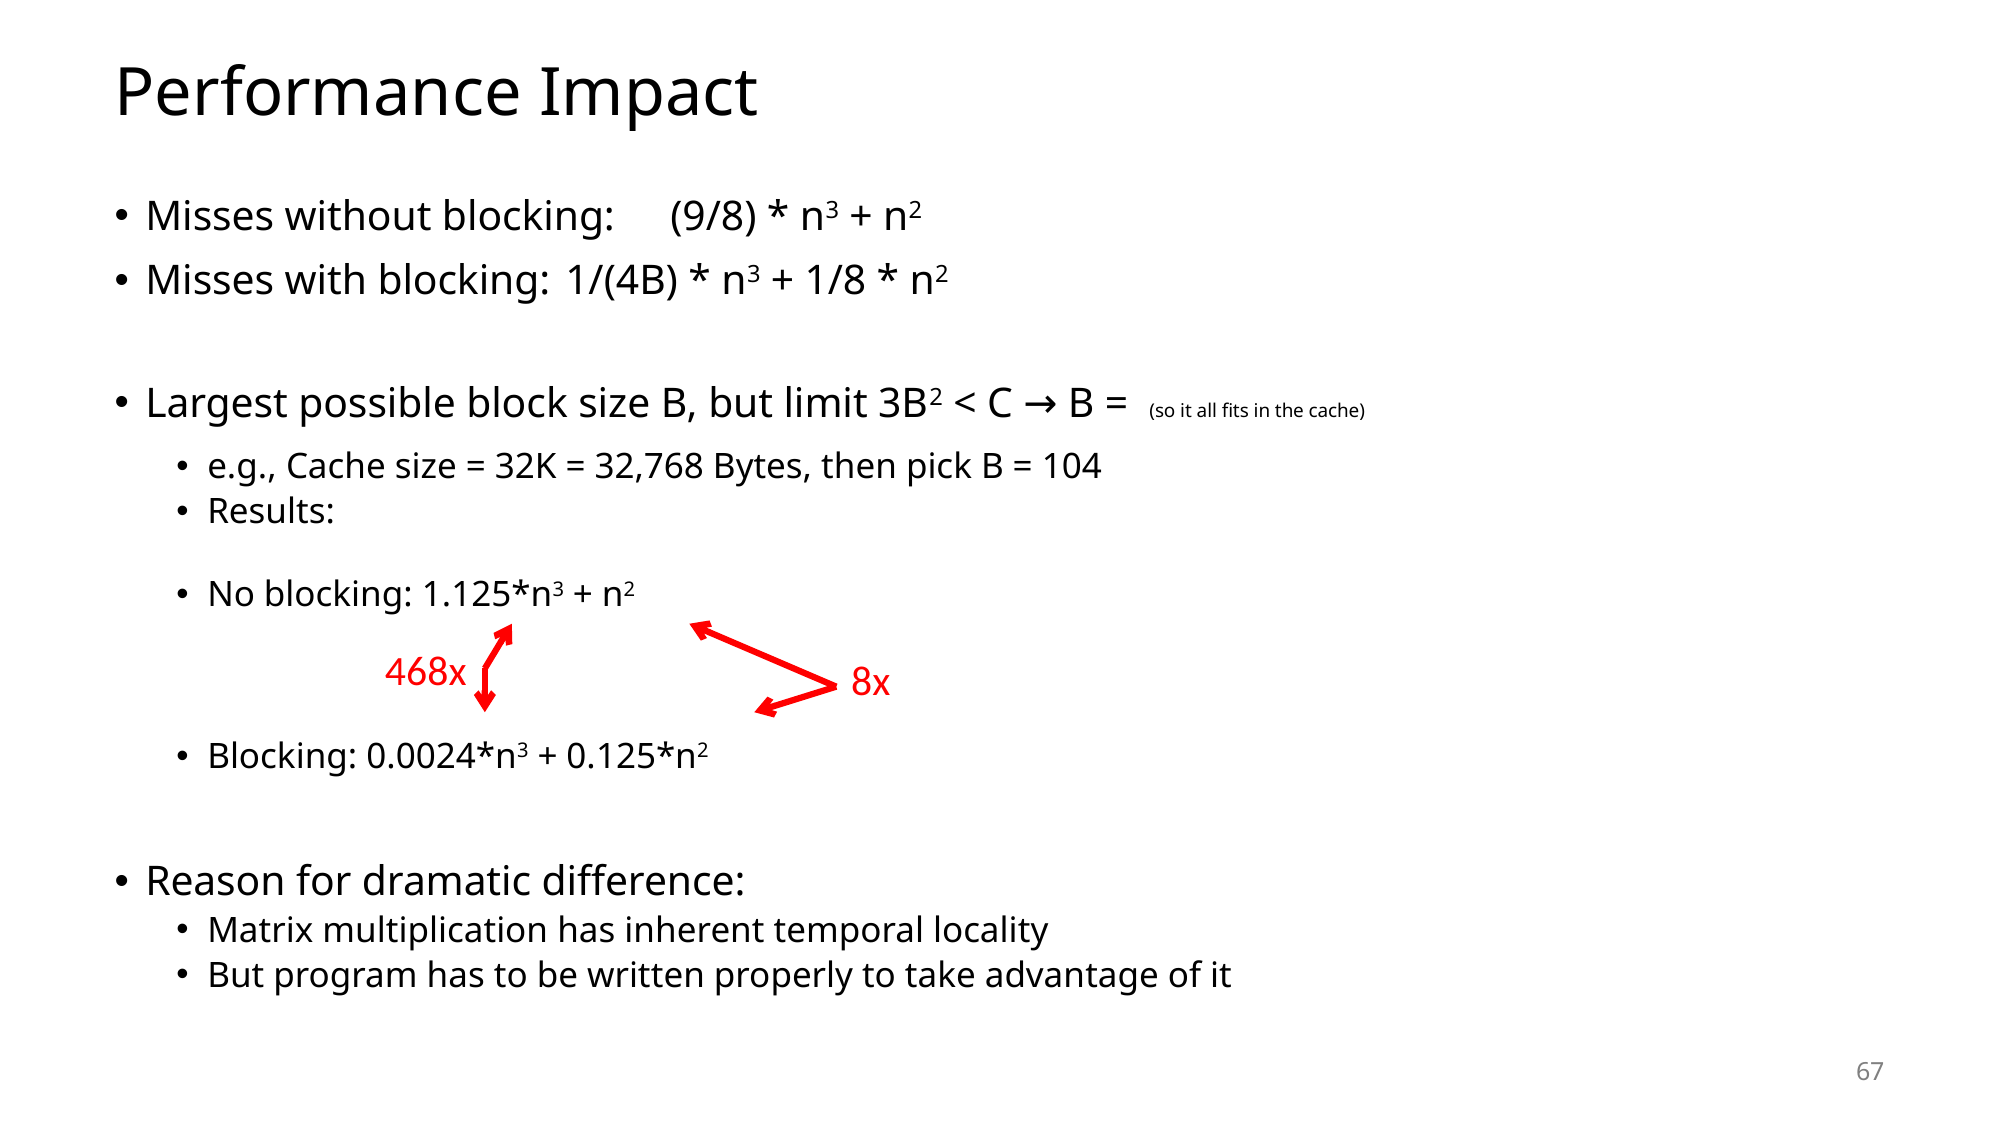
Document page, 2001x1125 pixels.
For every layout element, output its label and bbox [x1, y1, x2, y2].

slide_number [1749, 1042, 1900, 1103]
text_box [370, 623, 512, 713]
title [99, 37, 1900, 150]
text_box [689, 623, 939, 713]
